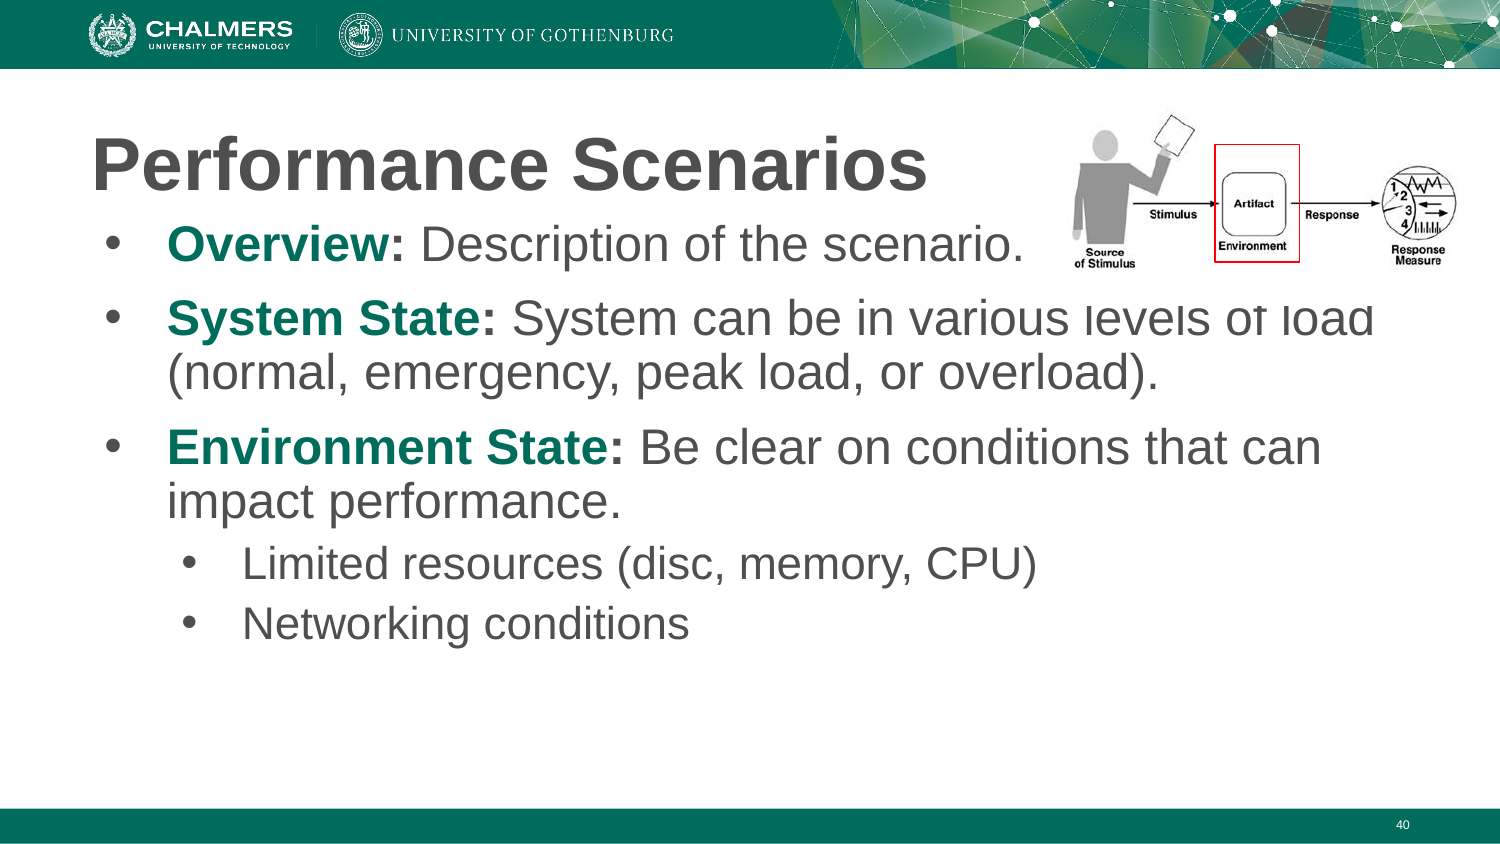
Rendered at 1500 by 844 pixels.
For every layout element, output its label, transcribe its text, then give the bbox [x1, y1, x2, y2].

title Performance Scenarios [76, 100, 1026, 210]
list Overview: Description of the scenario. System State: System can be in various levels of load (normal, emergency, peak load, or overload). Environment State: Be clear on conditions that can impact performance. Limited resources (disc, memory, CPU) Networking conditions [76, 210, 1425, 782]
picture [759, 0, 1500, 68]
picture [1027, 100, 1488, 307]
slide_number ‹#› [1074, 809, 1425, 844]
picture [64, 0, 696, 85]
